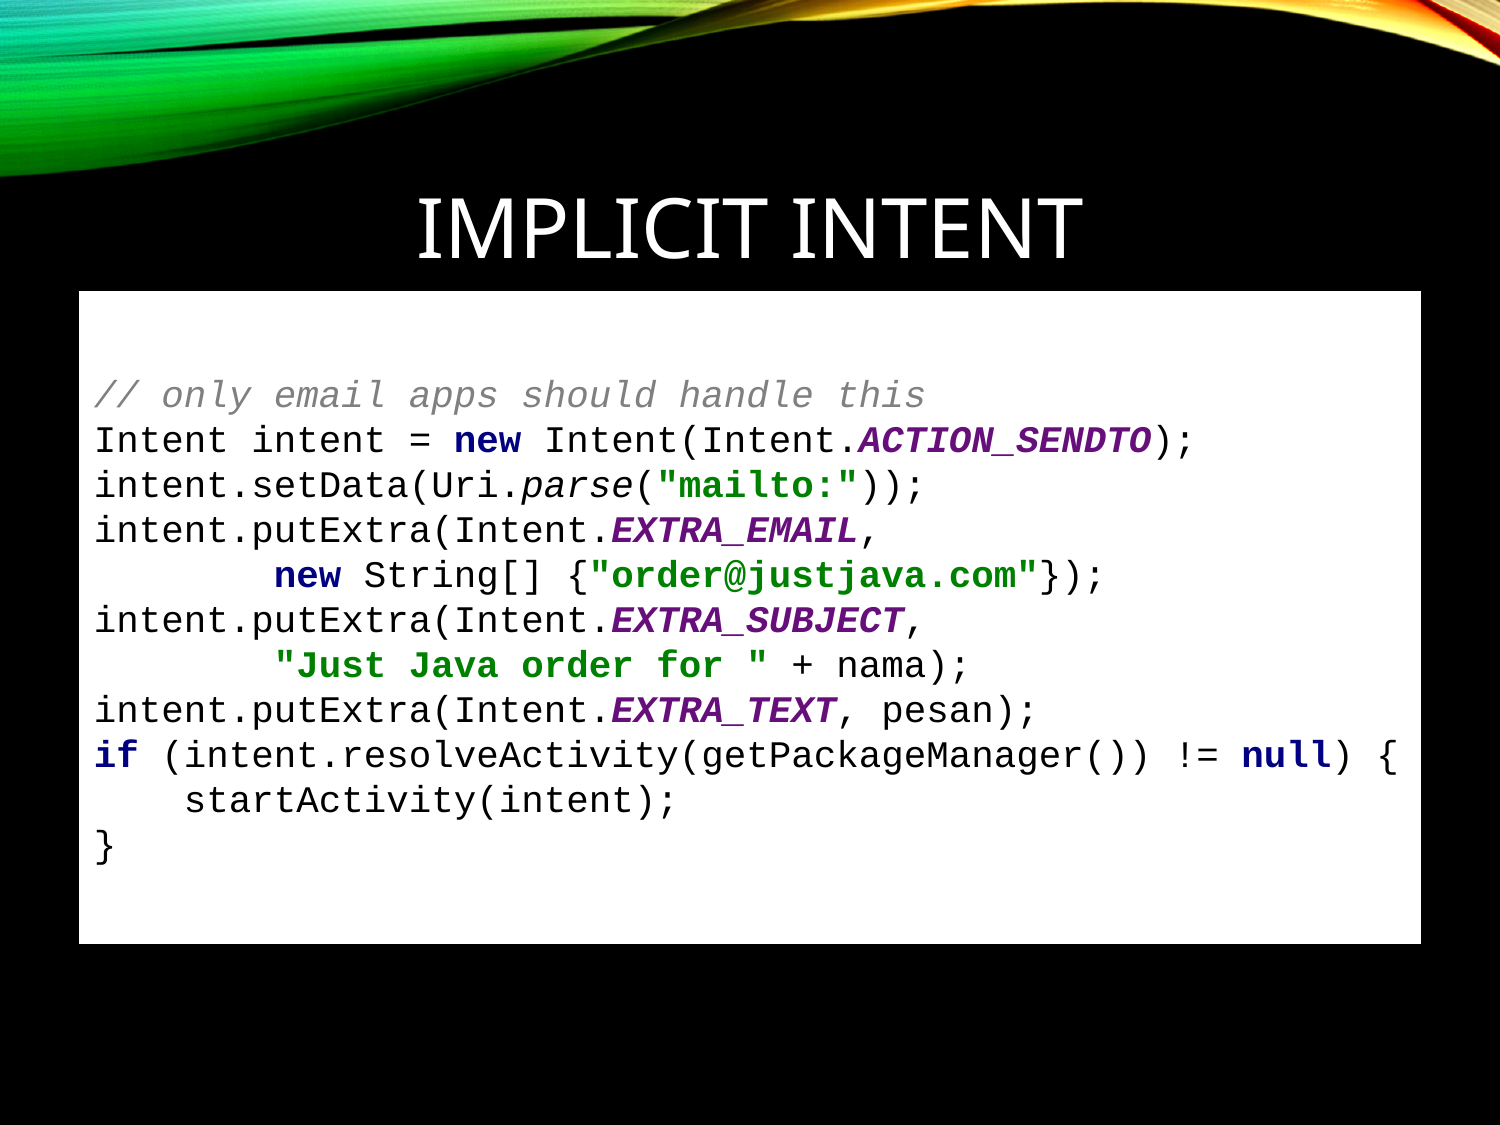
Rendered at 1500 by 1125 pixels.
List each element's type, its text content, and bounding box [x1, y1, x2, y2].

list // only email apps should handle this Intent intent = new Intent(Intent.ACTION_SENDTO); intent.setData(Uri.parse("mailto:")); intent.putExtra(Intent.EXTRA_EMAIL, new String[] {"order@justjava.com"}); intent.putExtra(Intent.EXTRA_SUBJECT, "Just Java order for " + nama); intent.putExtra(Intent.EXTRA_TEXT, pesan); if (intent.resolveActivity(getPackageManager()) != null) { startActivity(intent); } [79, 291, 1421, 944]
title Implicit Intent [97, 125, 1403, 291]
picture [0, 0, 1500, 178]
